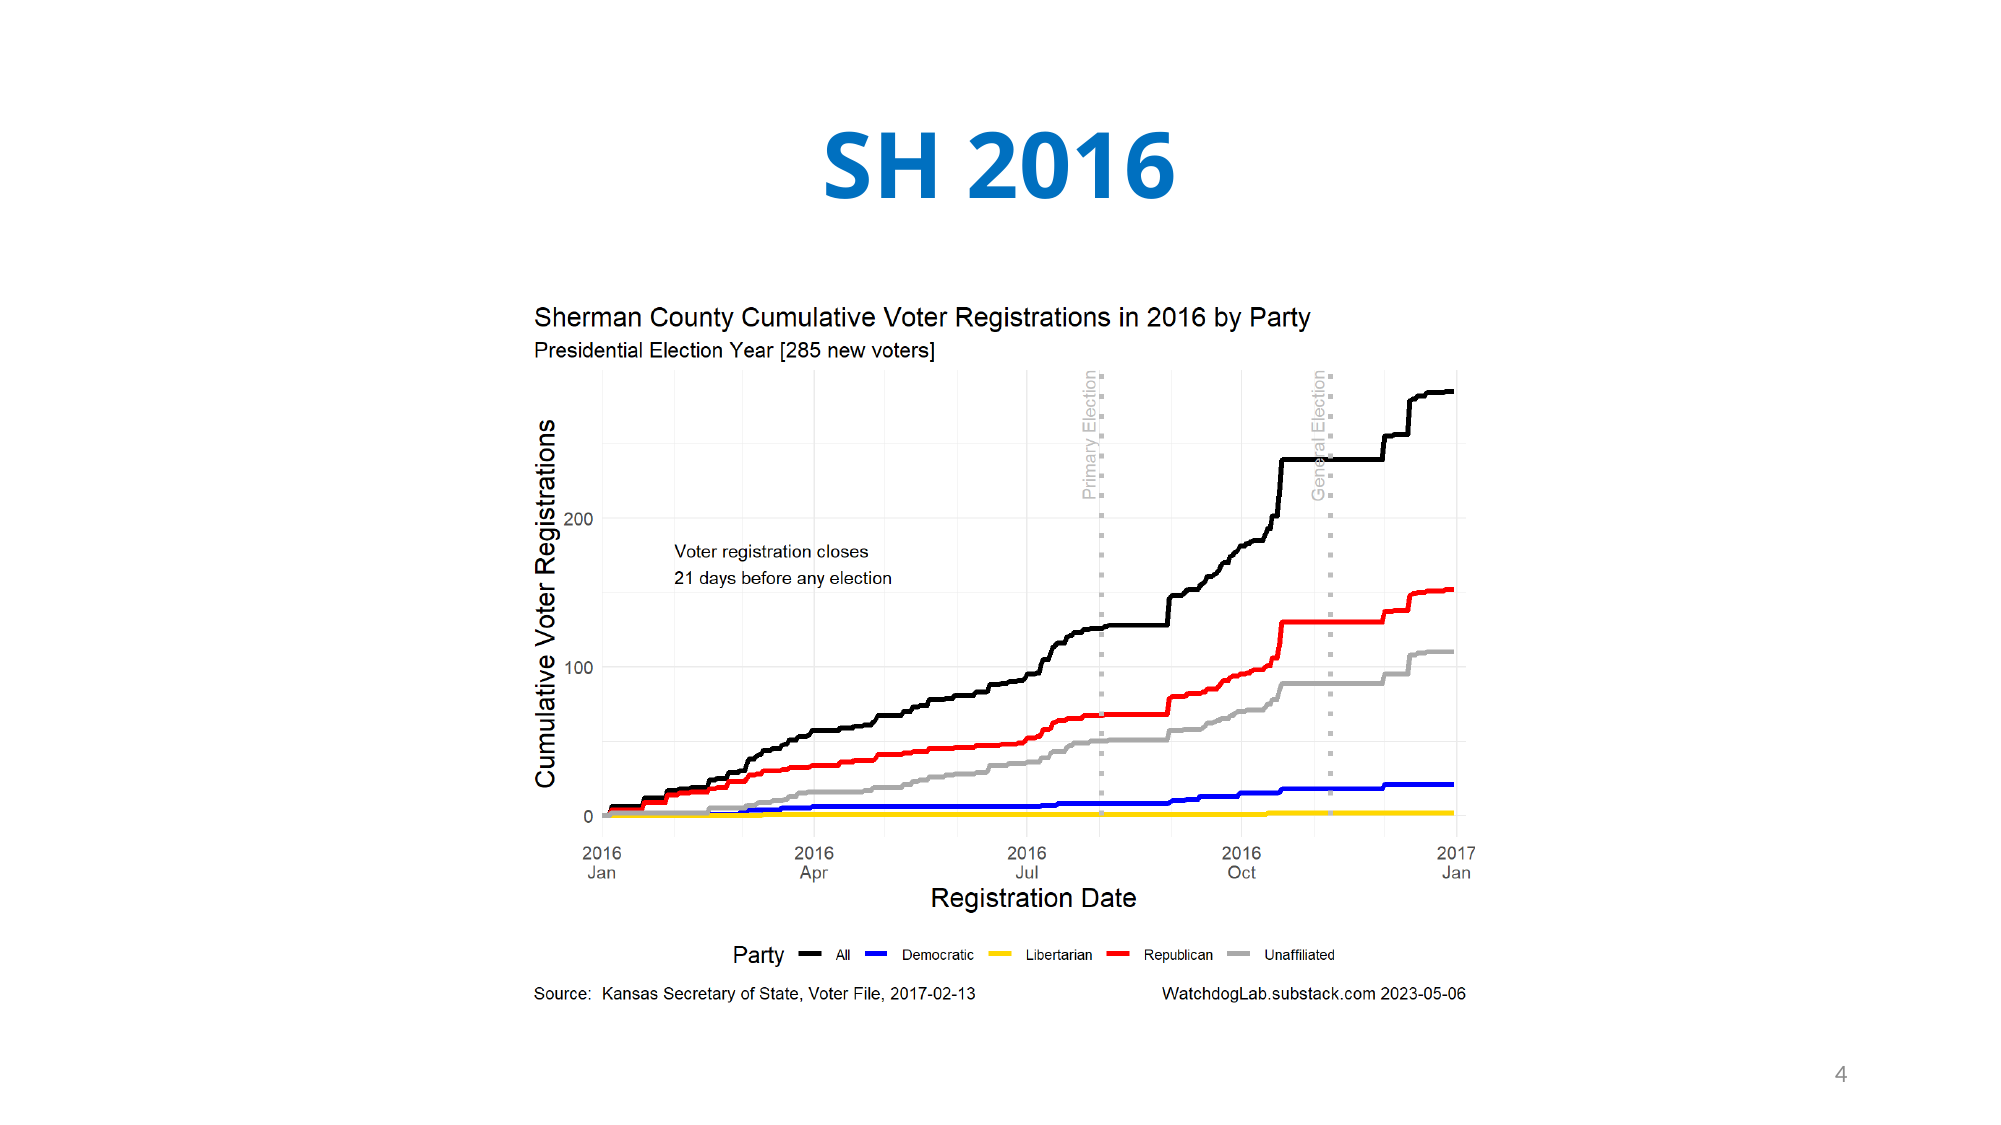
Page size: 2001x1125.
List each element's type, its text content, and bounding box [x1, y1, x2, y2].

title SH 2016 [137, 59, 1863, 278]
slide_number ‹#› [1412, 1042, 1863, 1103]
picture [524, 297, 1475, 1011]
